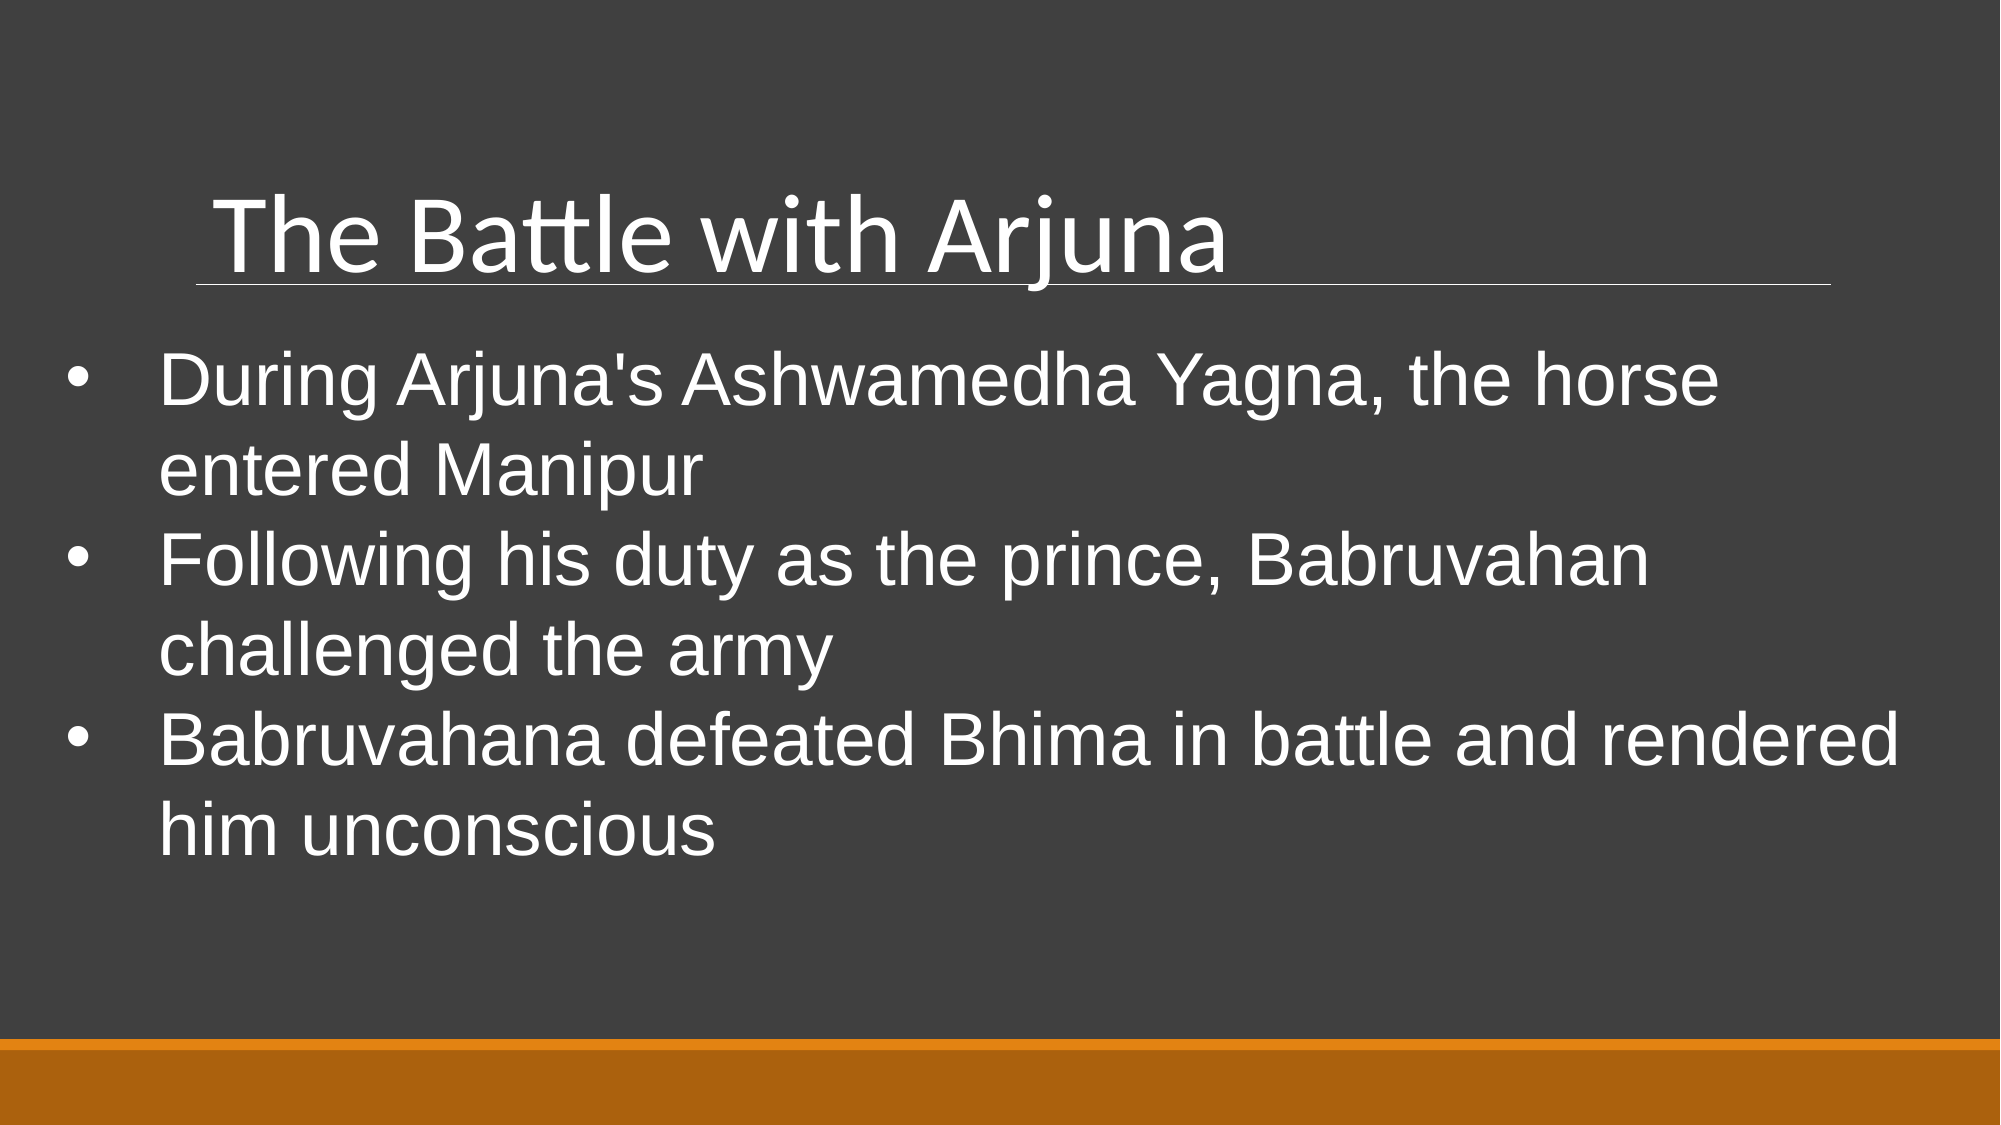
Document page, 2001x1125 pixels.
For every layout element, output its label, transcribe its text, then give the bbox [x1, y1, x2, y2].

text_box During Arjuna's Ashwamedha Yagna, the horse entered Manipur Following his duty as the prince, Babruvahan challenged the army Babruvahana defeated Bhima in battle and rendered him unconscious [50, 277, 1975, 878]
title The Battle with Arjuna [210, 158, 1925, 277]
